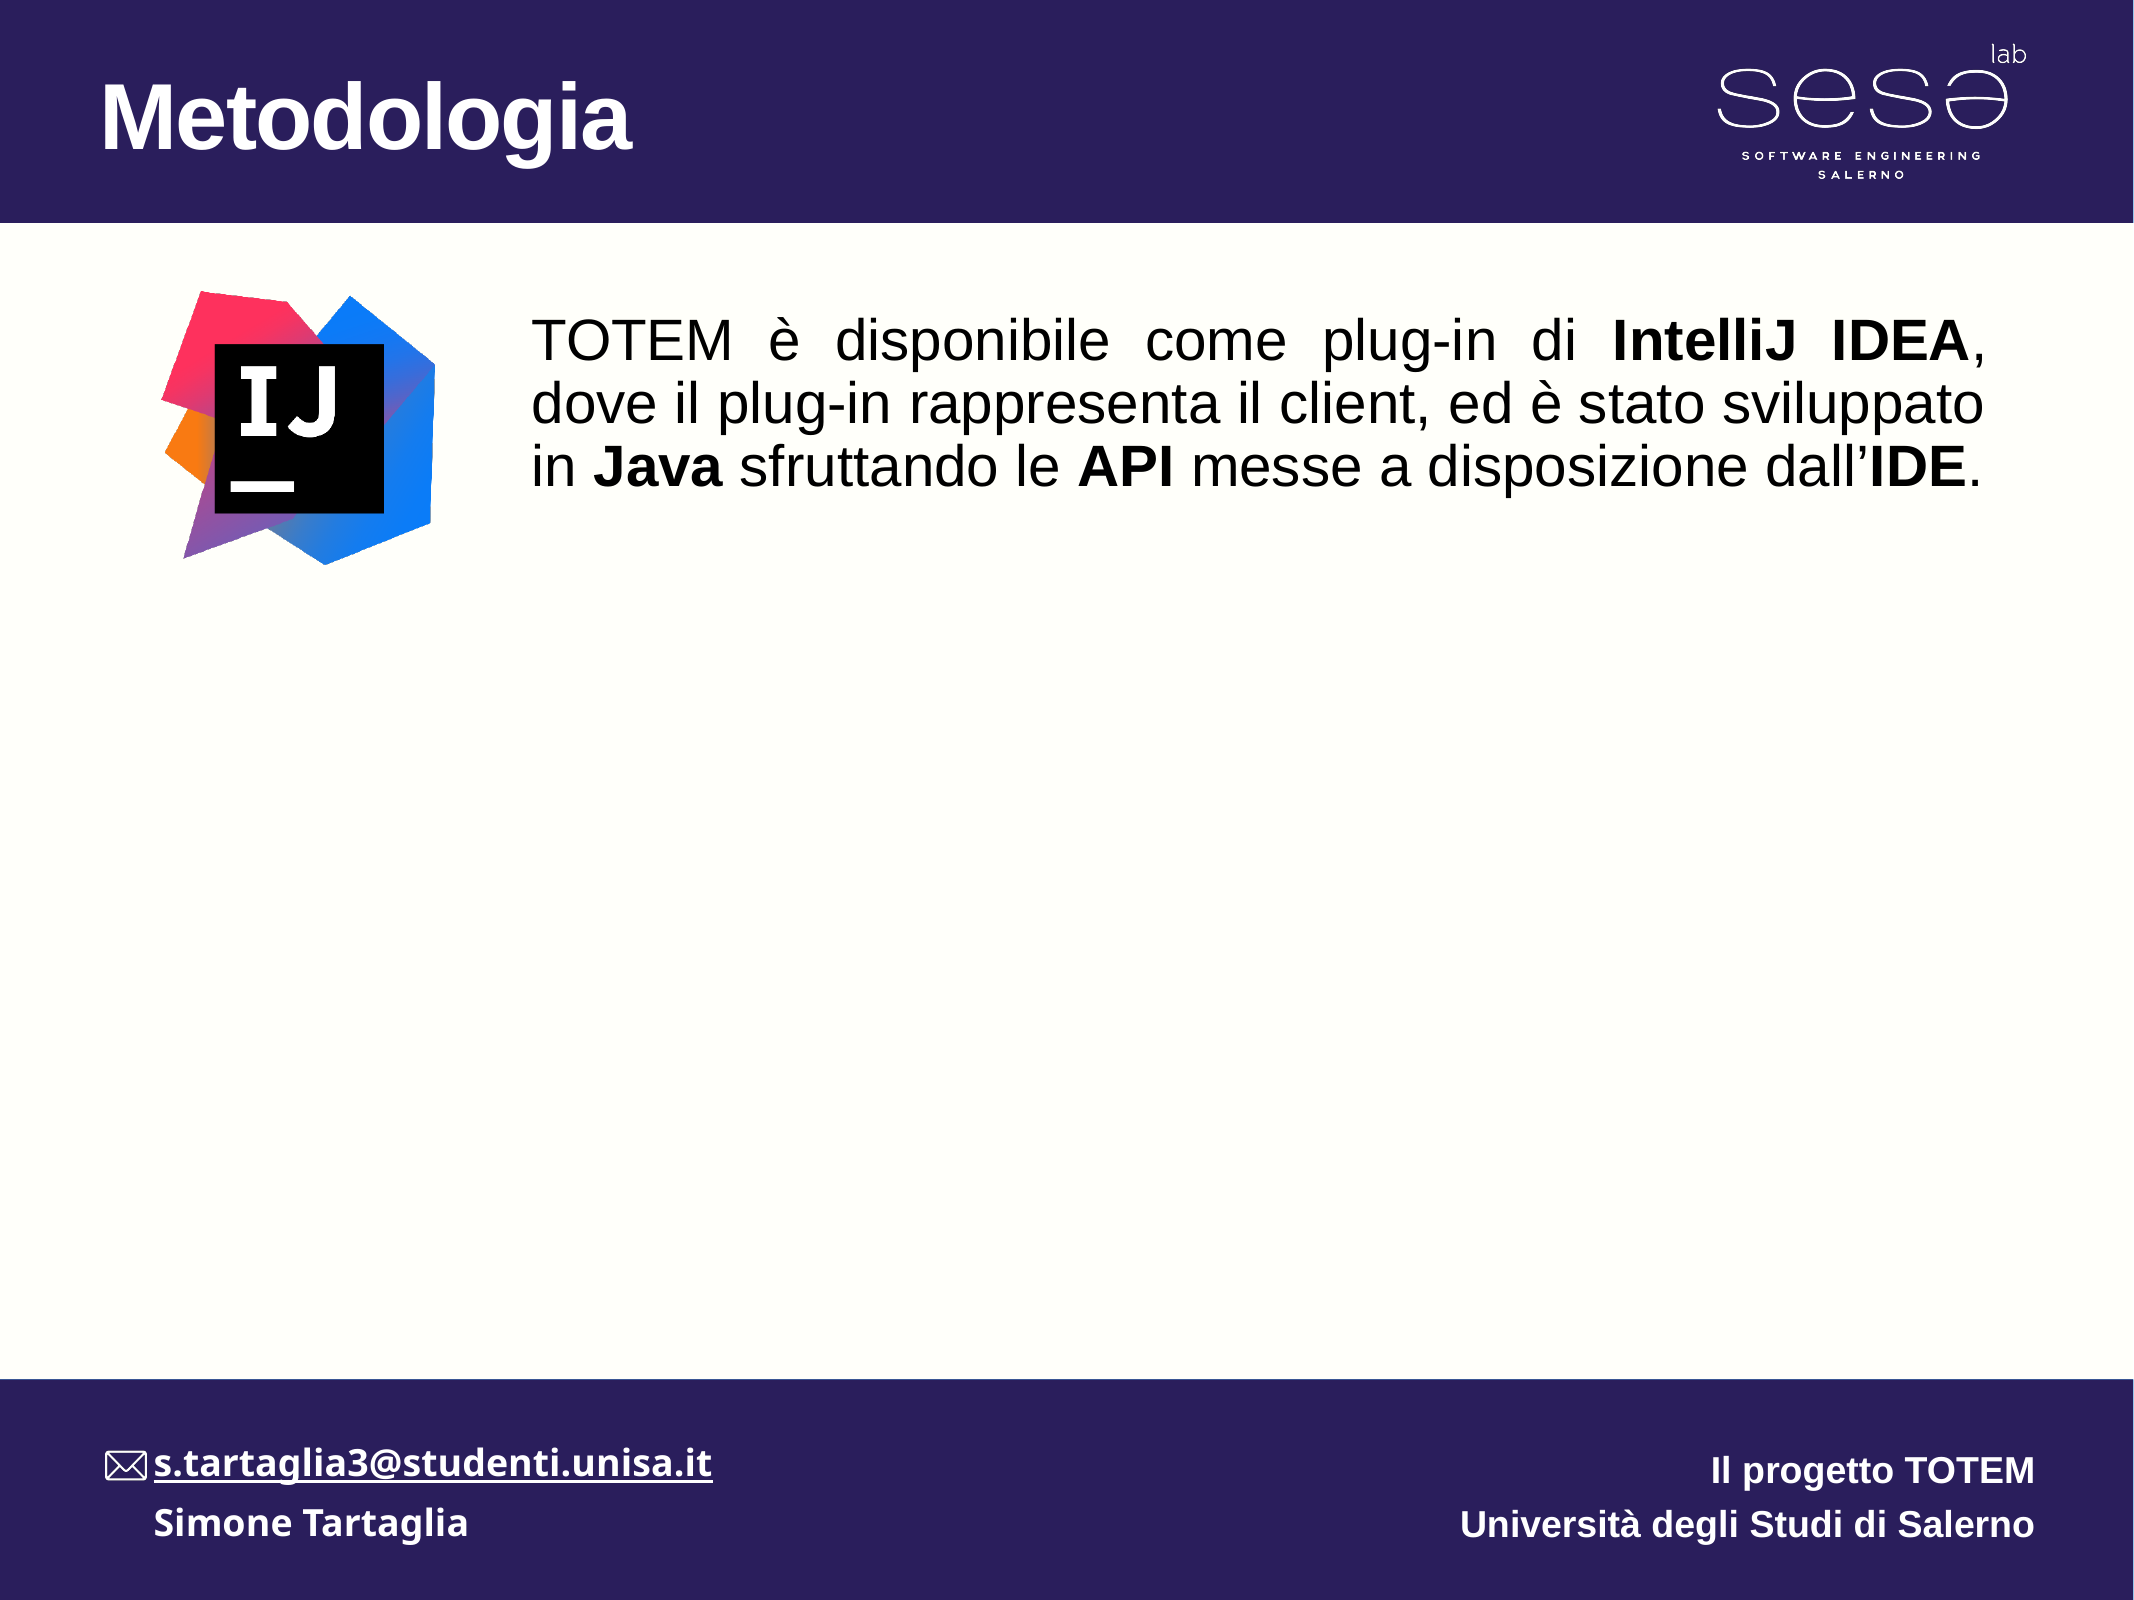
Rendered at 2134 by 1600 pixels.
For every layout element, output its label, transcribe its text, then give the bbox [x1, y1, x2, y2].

picture [160, 291, 435, 566]
text_box [0, 0, 2134, 223]
text_box Metodologia [91, 69, 1681, 177]
picture [1681, 24, 2045, 200]
picture [104, 1444, 148, 1487]
text_box [0, 1379, 2134, 1600]
text_box s.tartaglia3@studenti.unisa.it Simone Tartaglia [145, 1420, 722, 1553]
text_box Il progetto TOTEM Università degli Studi di Salerno [1267, 1428, 2044, 1554]
text_box TOTEM è disponibile come plug-in di IntelliJ IDEA, dove il plug-in rappresenta il client, ed è stato sviluppato in Java sfruttando le API messe a disposizione dall’IDE. [523, 302, 1996, 508]
